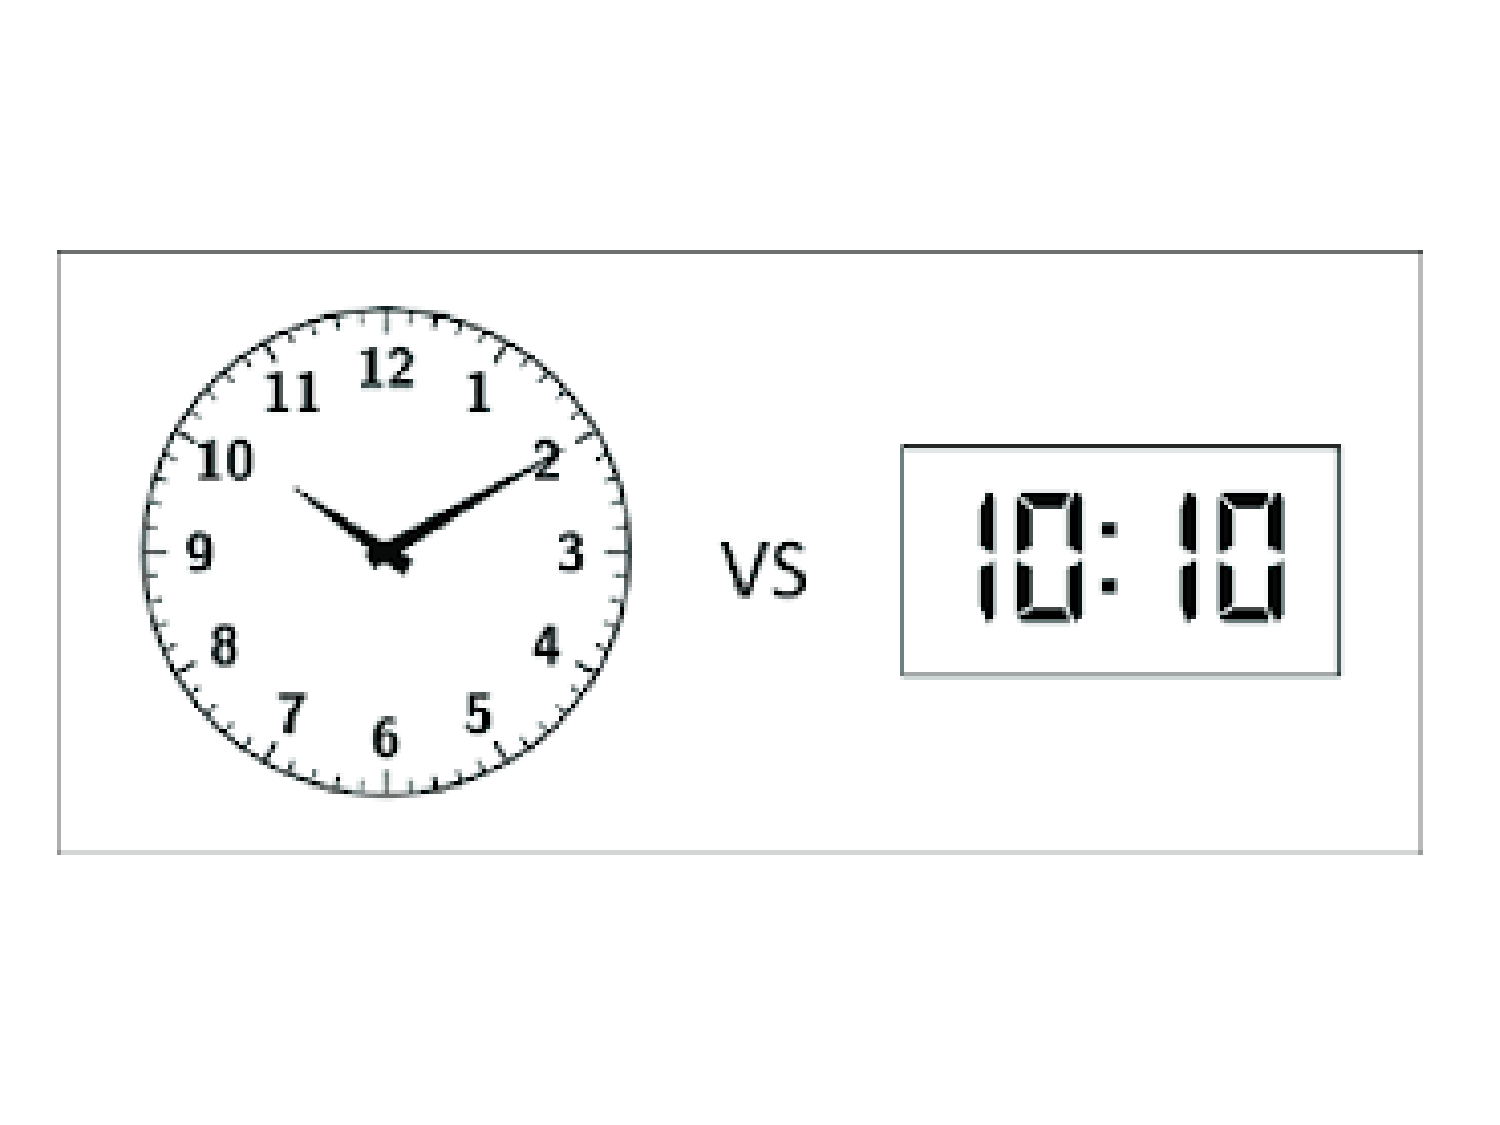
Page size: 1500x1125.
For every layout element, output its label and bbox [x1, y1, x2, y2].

picture [56, 250, 1424, 855]
